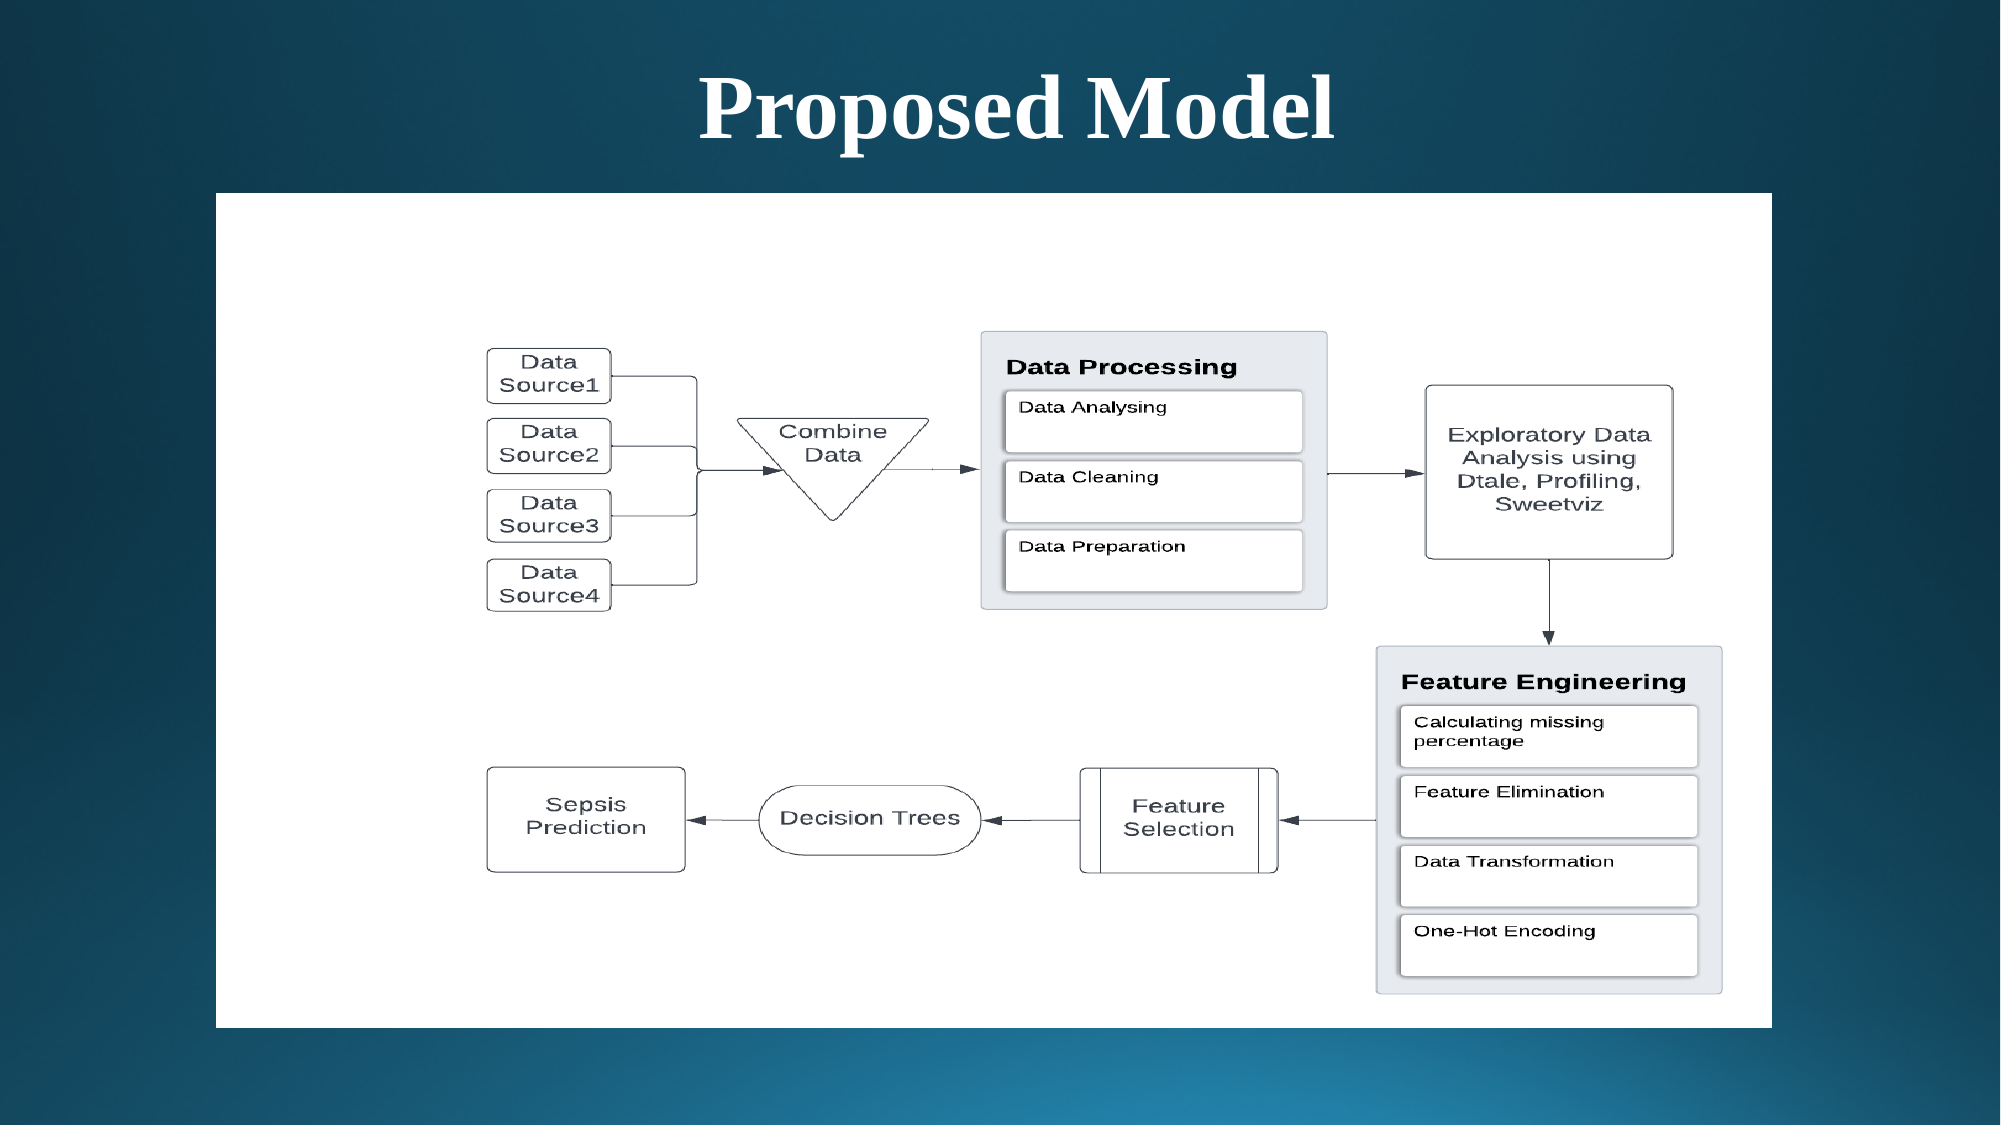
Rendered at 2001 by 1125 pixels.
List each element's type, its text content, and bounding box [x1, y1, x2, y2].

picture [0, 0, 2001, 1125]
text_box Proposed Model [409, 39, 1456, 165]
